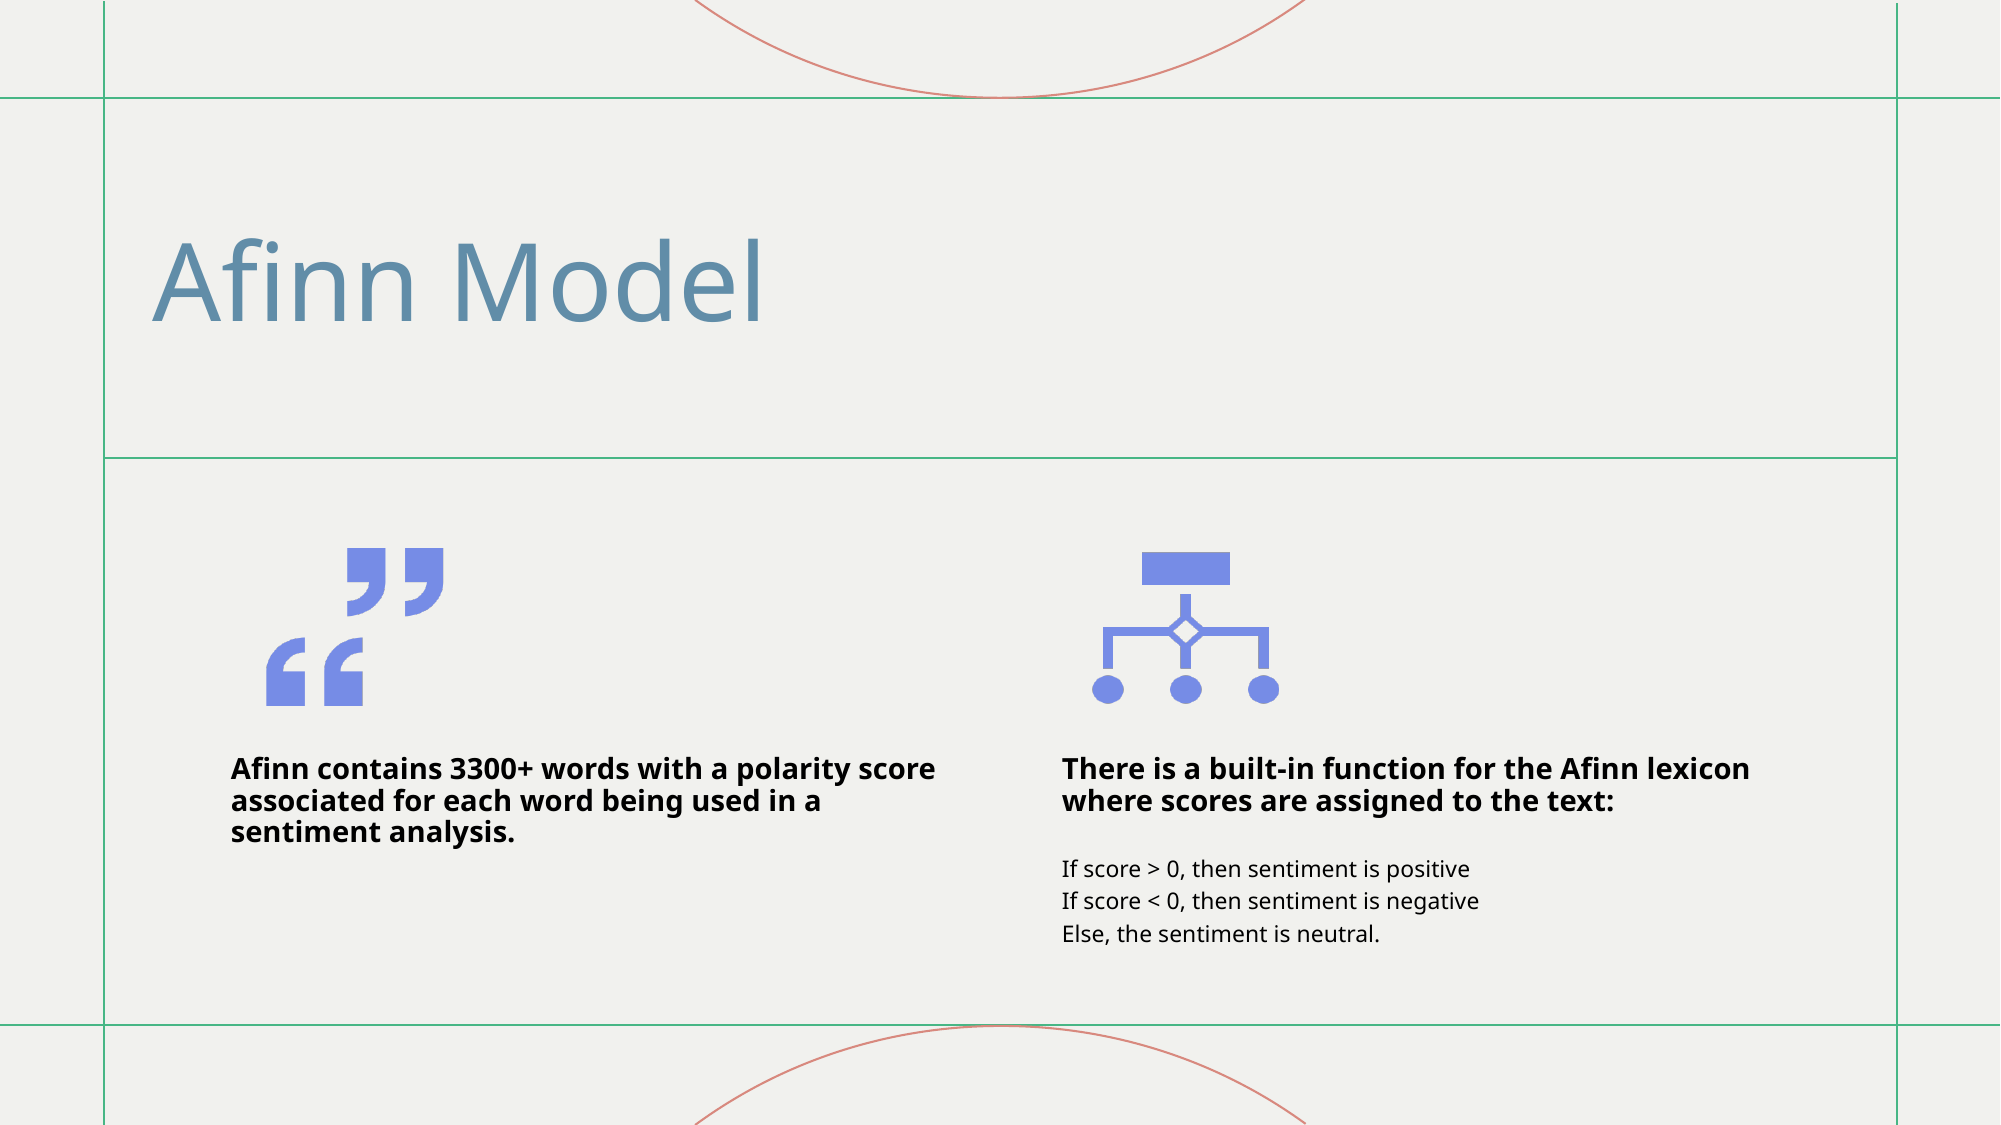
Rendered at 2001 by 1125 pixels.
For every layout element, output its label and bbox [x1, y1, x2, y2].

list [137, 515, 1863, 951]
text_box [0, 0, 2000, 1125]
